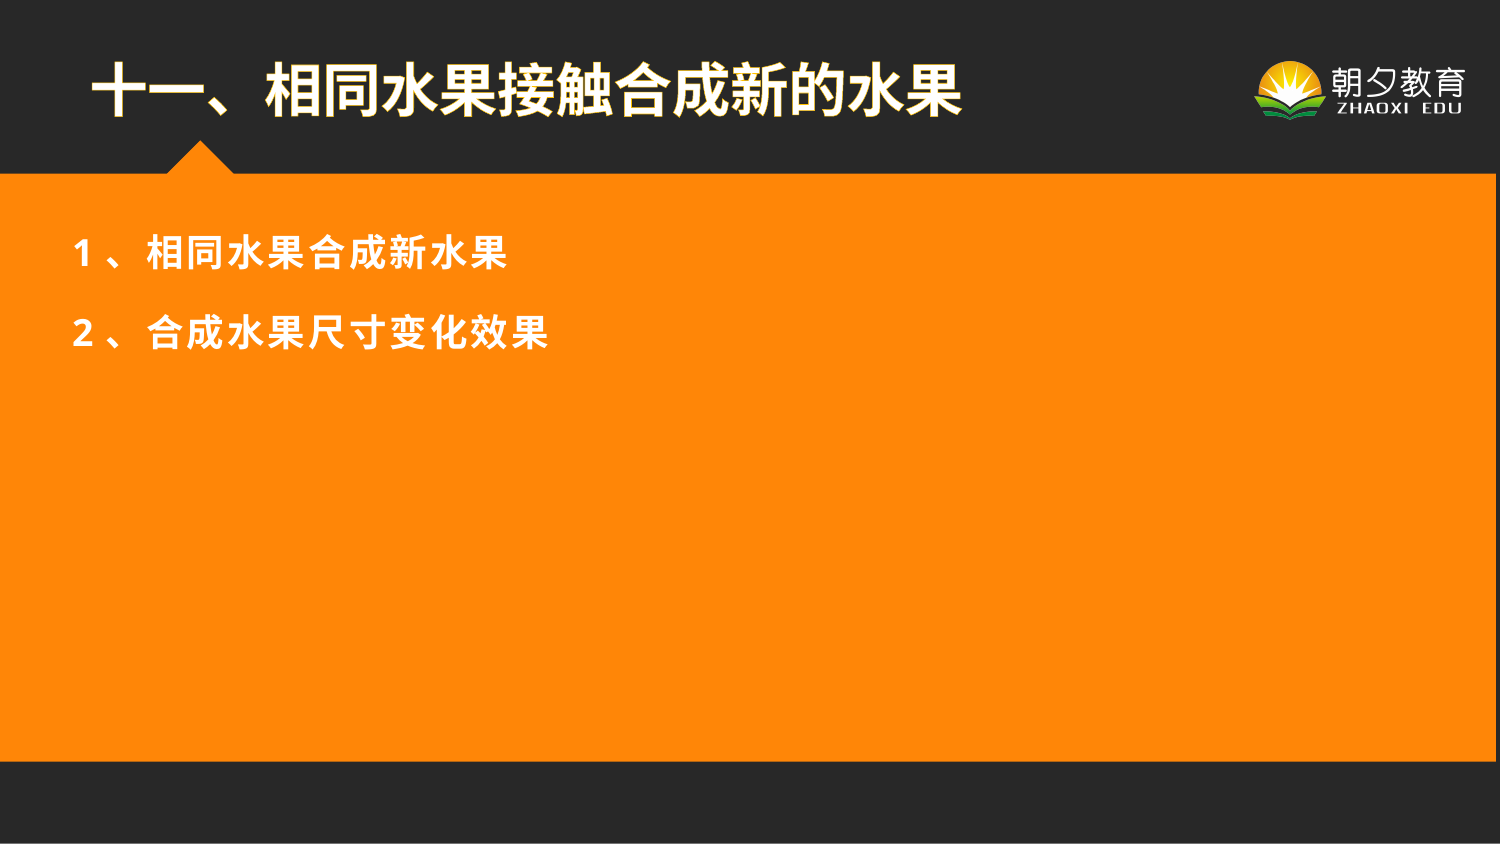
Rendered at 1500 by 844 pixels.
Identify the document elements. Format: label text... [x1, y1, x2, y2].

text_box [0, 0, 1500, 844]
picture [1254, 61, 1465, 120]
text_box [0, 150, 1496, 762]
text_box 十一、相同水果接触合成新的水果 [74, 45, 1235, 131]
